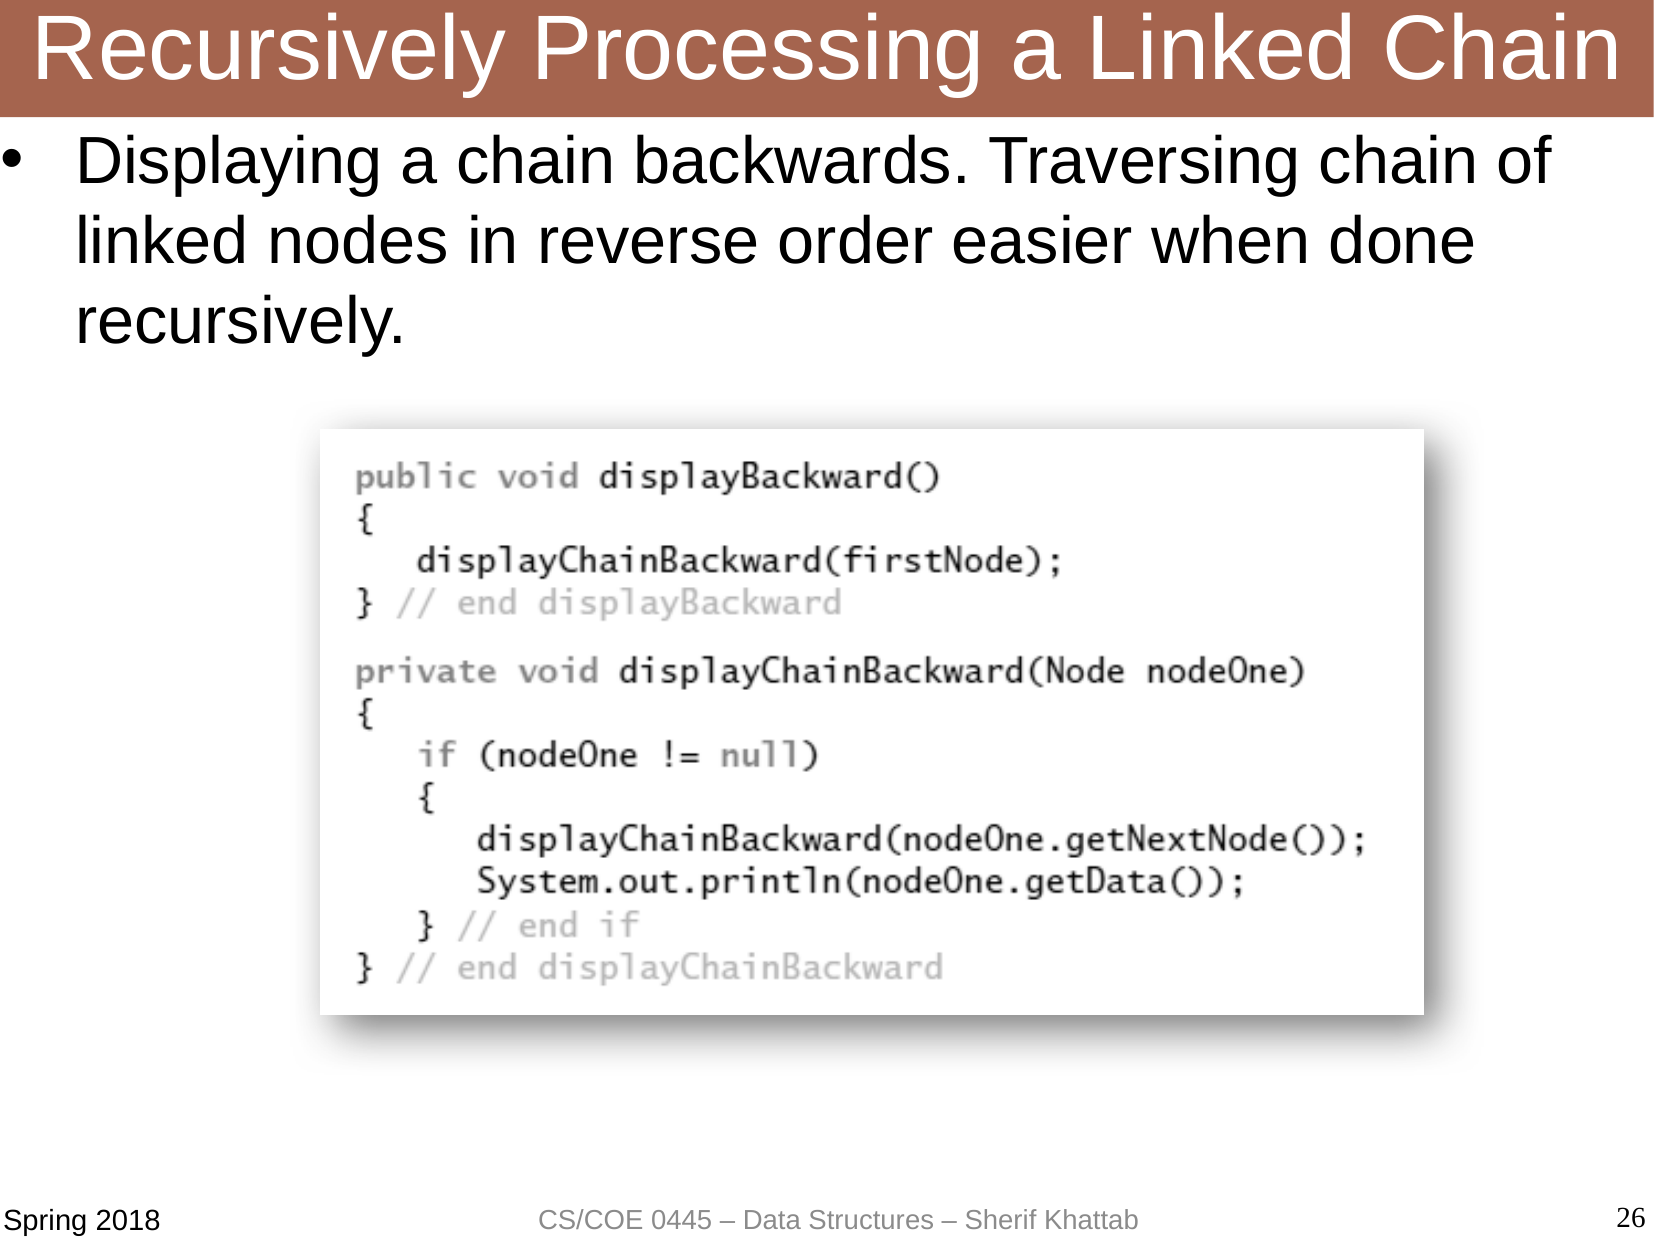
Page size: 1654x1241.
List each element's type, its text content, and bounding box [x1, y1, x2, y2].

slide_number Spring 2018 [2, 1206, 384, 1241]
title Recursively Processing a Linked Chain [0, 0, 1654, 117]
footer CS/COE 0445 – Data Structures – Sherif Khattab [460, 1201, 1217, 1241]
slide_number 26 [1265, 1200, 1647, 1241]
picture [319, 429, 1424, 1015]
list Displaying a chain backwards. Traversing chain of linked nodes in reverse order easier when done recursively. [0, 117, 1654, 1195]
